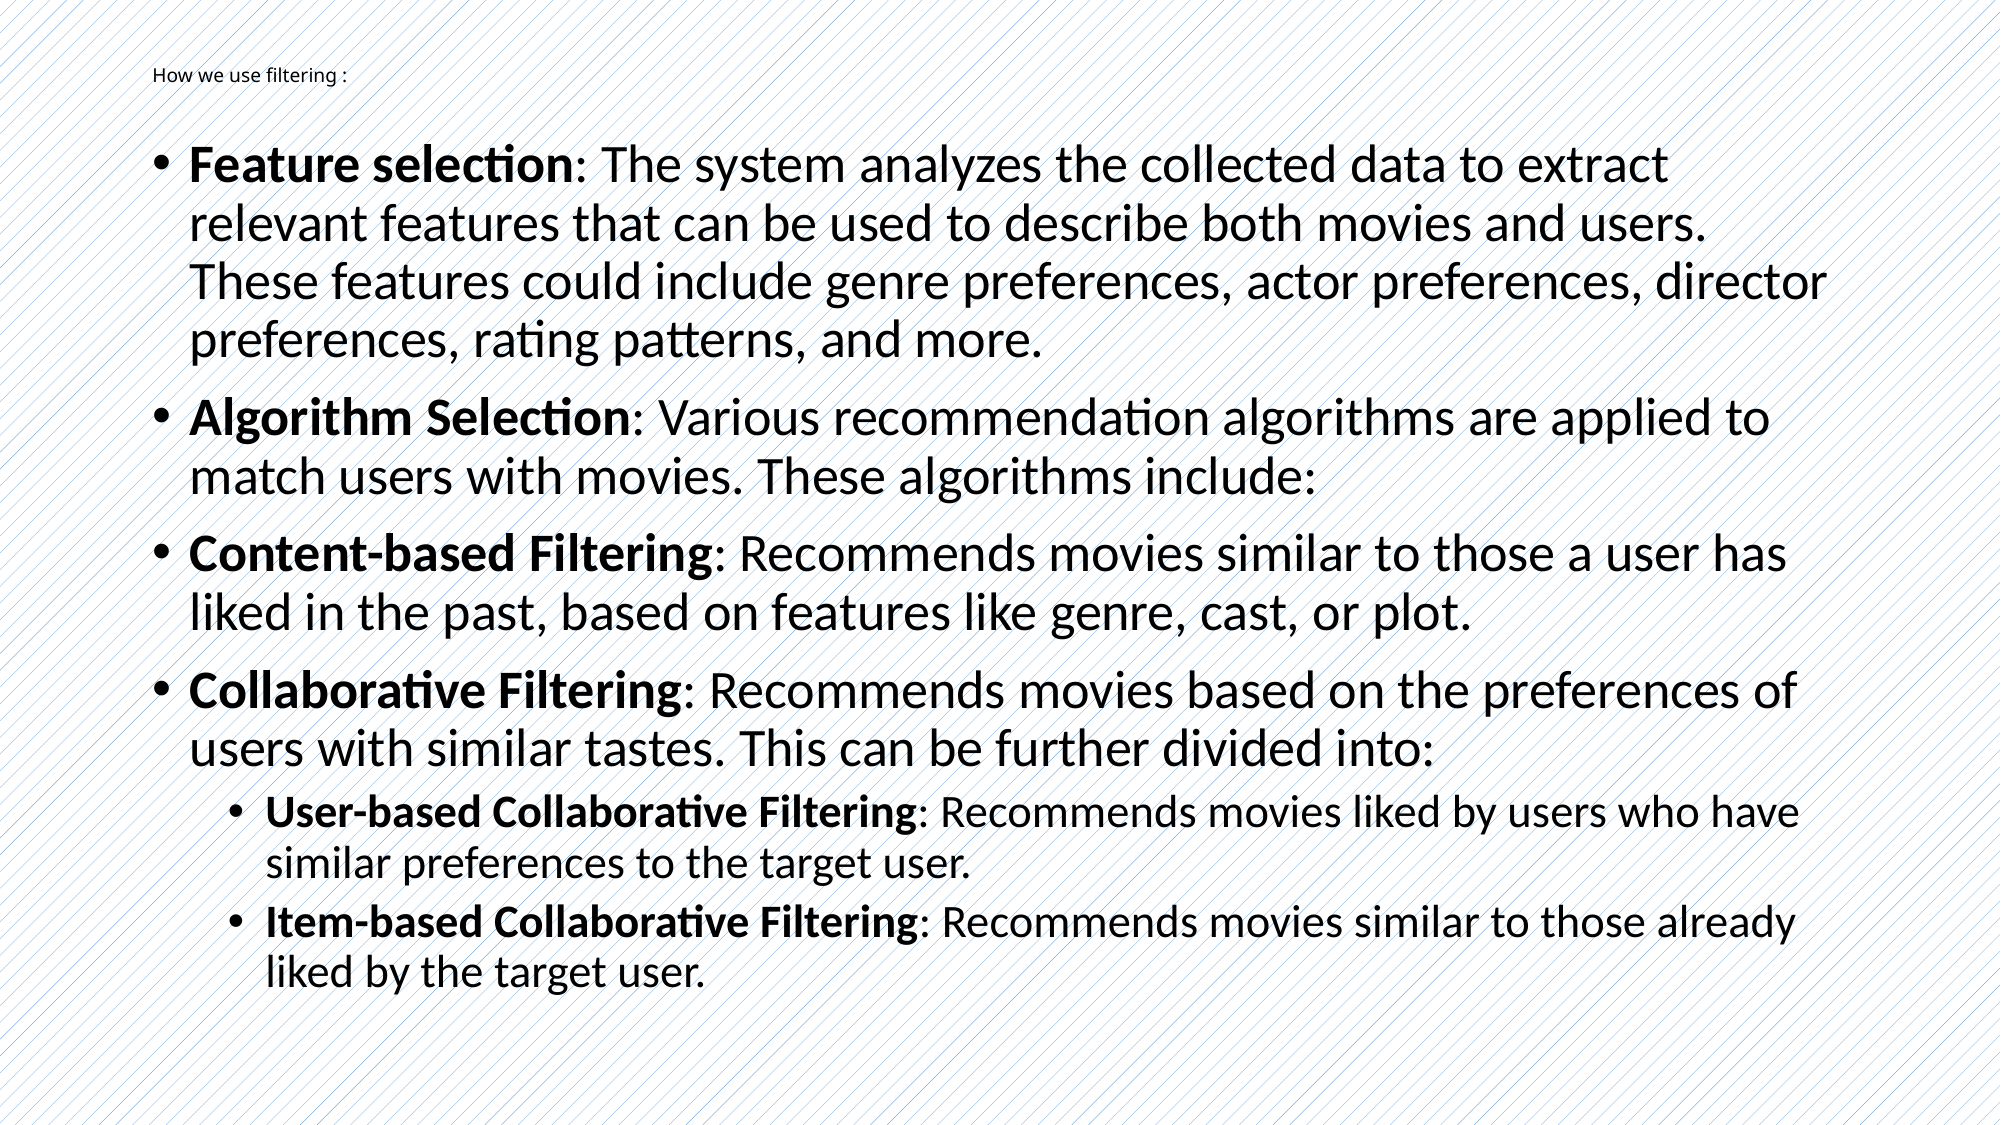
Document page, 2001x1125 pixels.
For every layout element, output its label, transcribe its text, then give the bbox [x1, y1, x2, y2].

list Feature selection: The system analyzes the collected data to extract relevant features that can be used to describe both movies and users. These features could include genre preferences, actor preferences, director preferences, rating patterns, and more. Algorithm Selection: Various recommendation algorithms are applied to match users with movies. These algorithms include: Content-based Filtering: Recommends movies similar to those a user has liked in the past, based on features like genre, cast, or plot. Collaborative Filtering: Recommends movies based on the preferences of users with similar tastes. This can be further divided into: User-based Collaborative Filtering: Recommends movies liked by users who have similar preferences to the target user. Item-based Collaborative Filtering: Recommends movies similar to those already liked by the target user. [137, 128, 1863, 1014]
title How we use filtering : [137, 57, 1863, 95]
